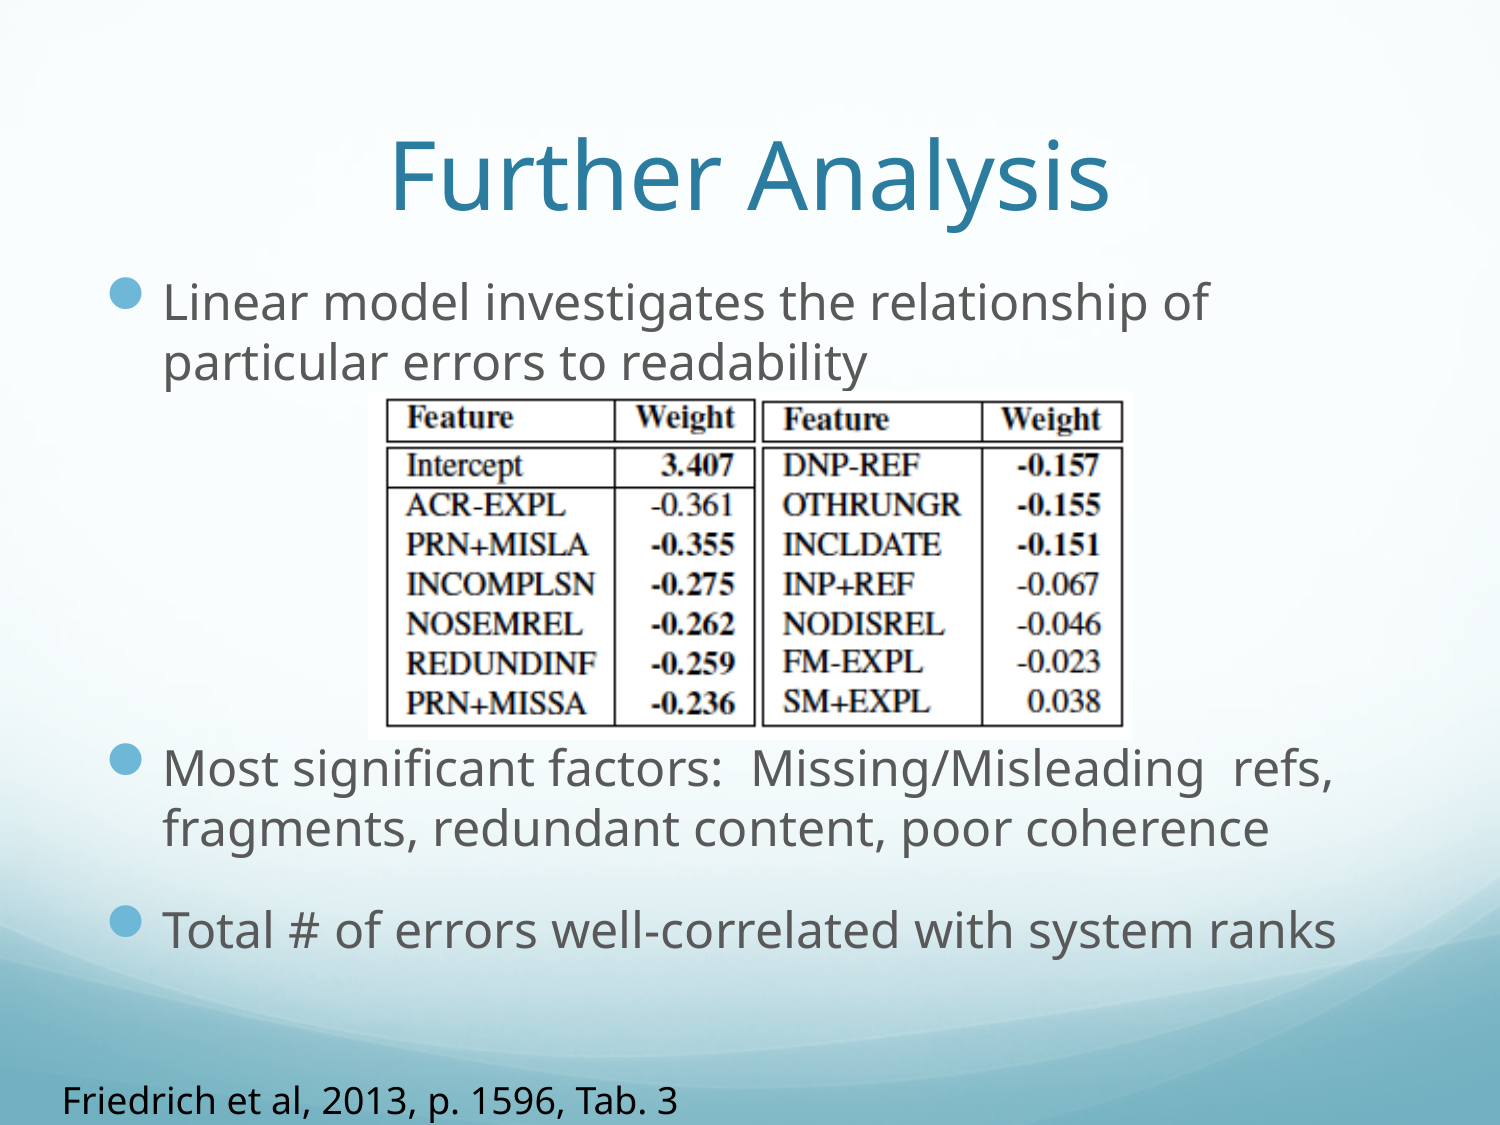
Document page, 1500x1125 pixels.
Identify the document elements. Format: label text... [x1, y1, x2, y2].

picture [368, 390, 1132, 740]
list Linear model investigates the relationship of particular errors to readability Most significant factors: Missing/Misleading refs, fragments, redundant content, poor coherence Total # of errors well-correlated with system ranks [90, 262, 1410, 975]
title Further Analysis [90, 17, 1410, 237]
text_box Friedrich et al, 2013, p. 1596, Tab. 3 [46, 1069, 695, 1125]
